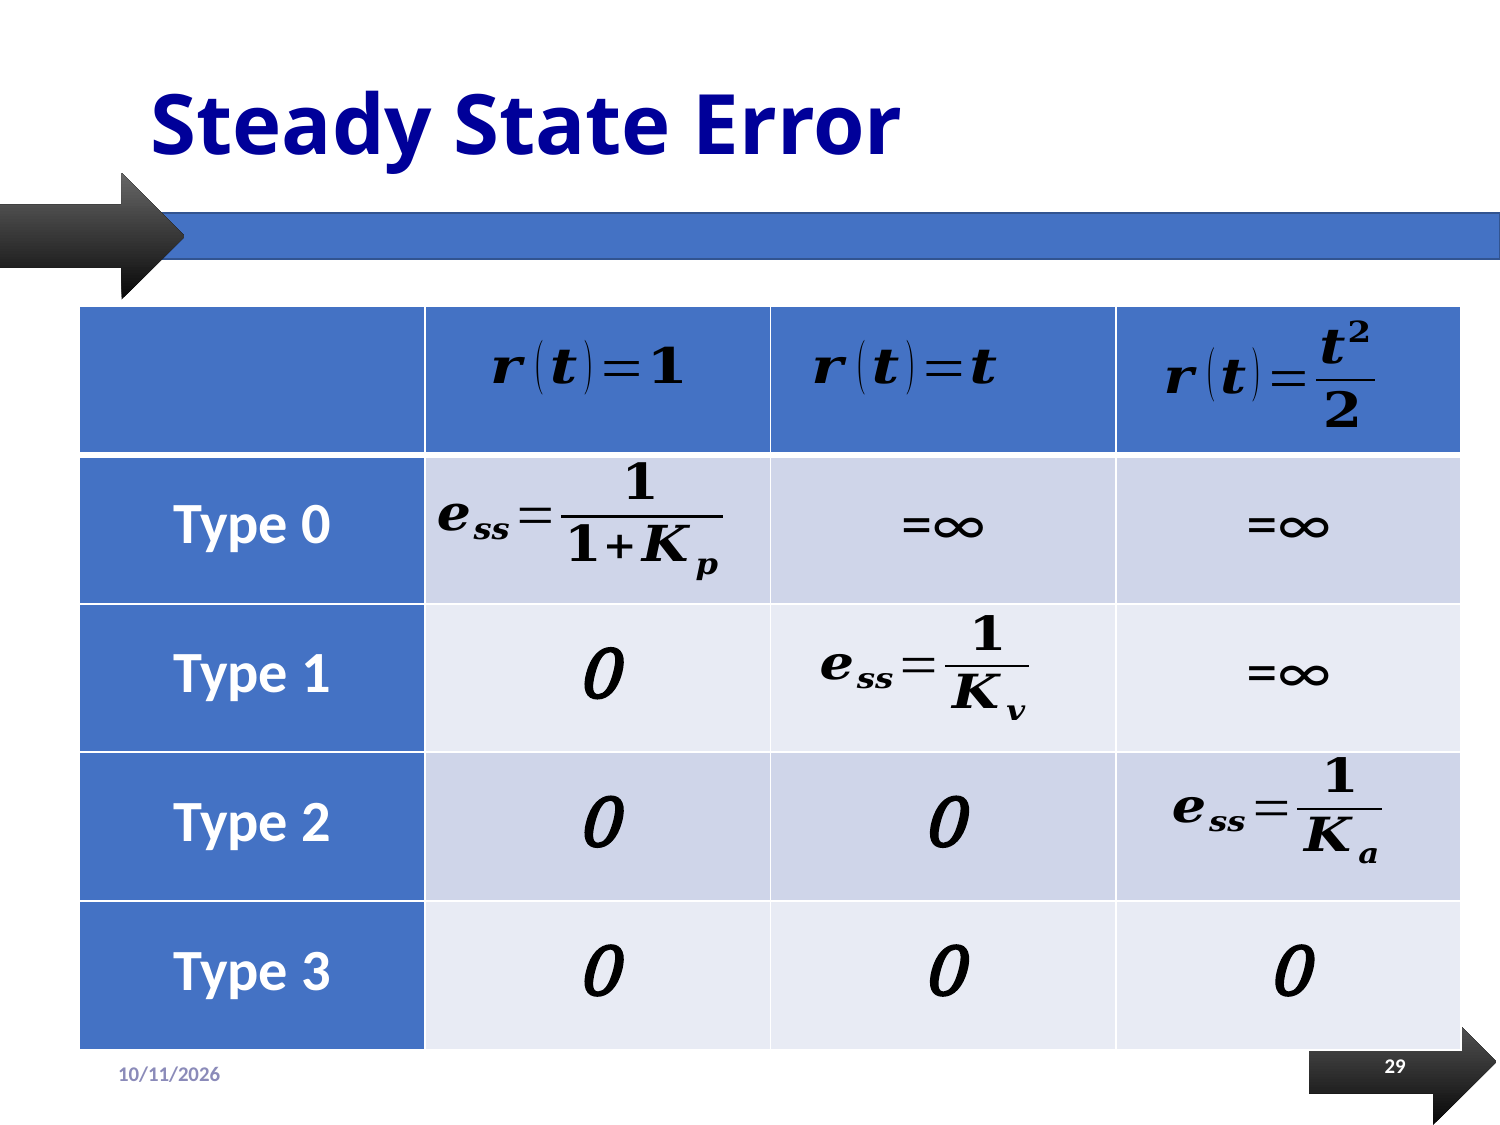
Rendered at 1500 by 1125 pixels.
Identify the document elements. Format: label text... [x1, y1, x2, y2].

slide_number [103, 1042, 441, 1103]
title Steady State Error [135, 19, 1329, 237]
slide_number 29 [1308, 1035, 1421, 1096]
